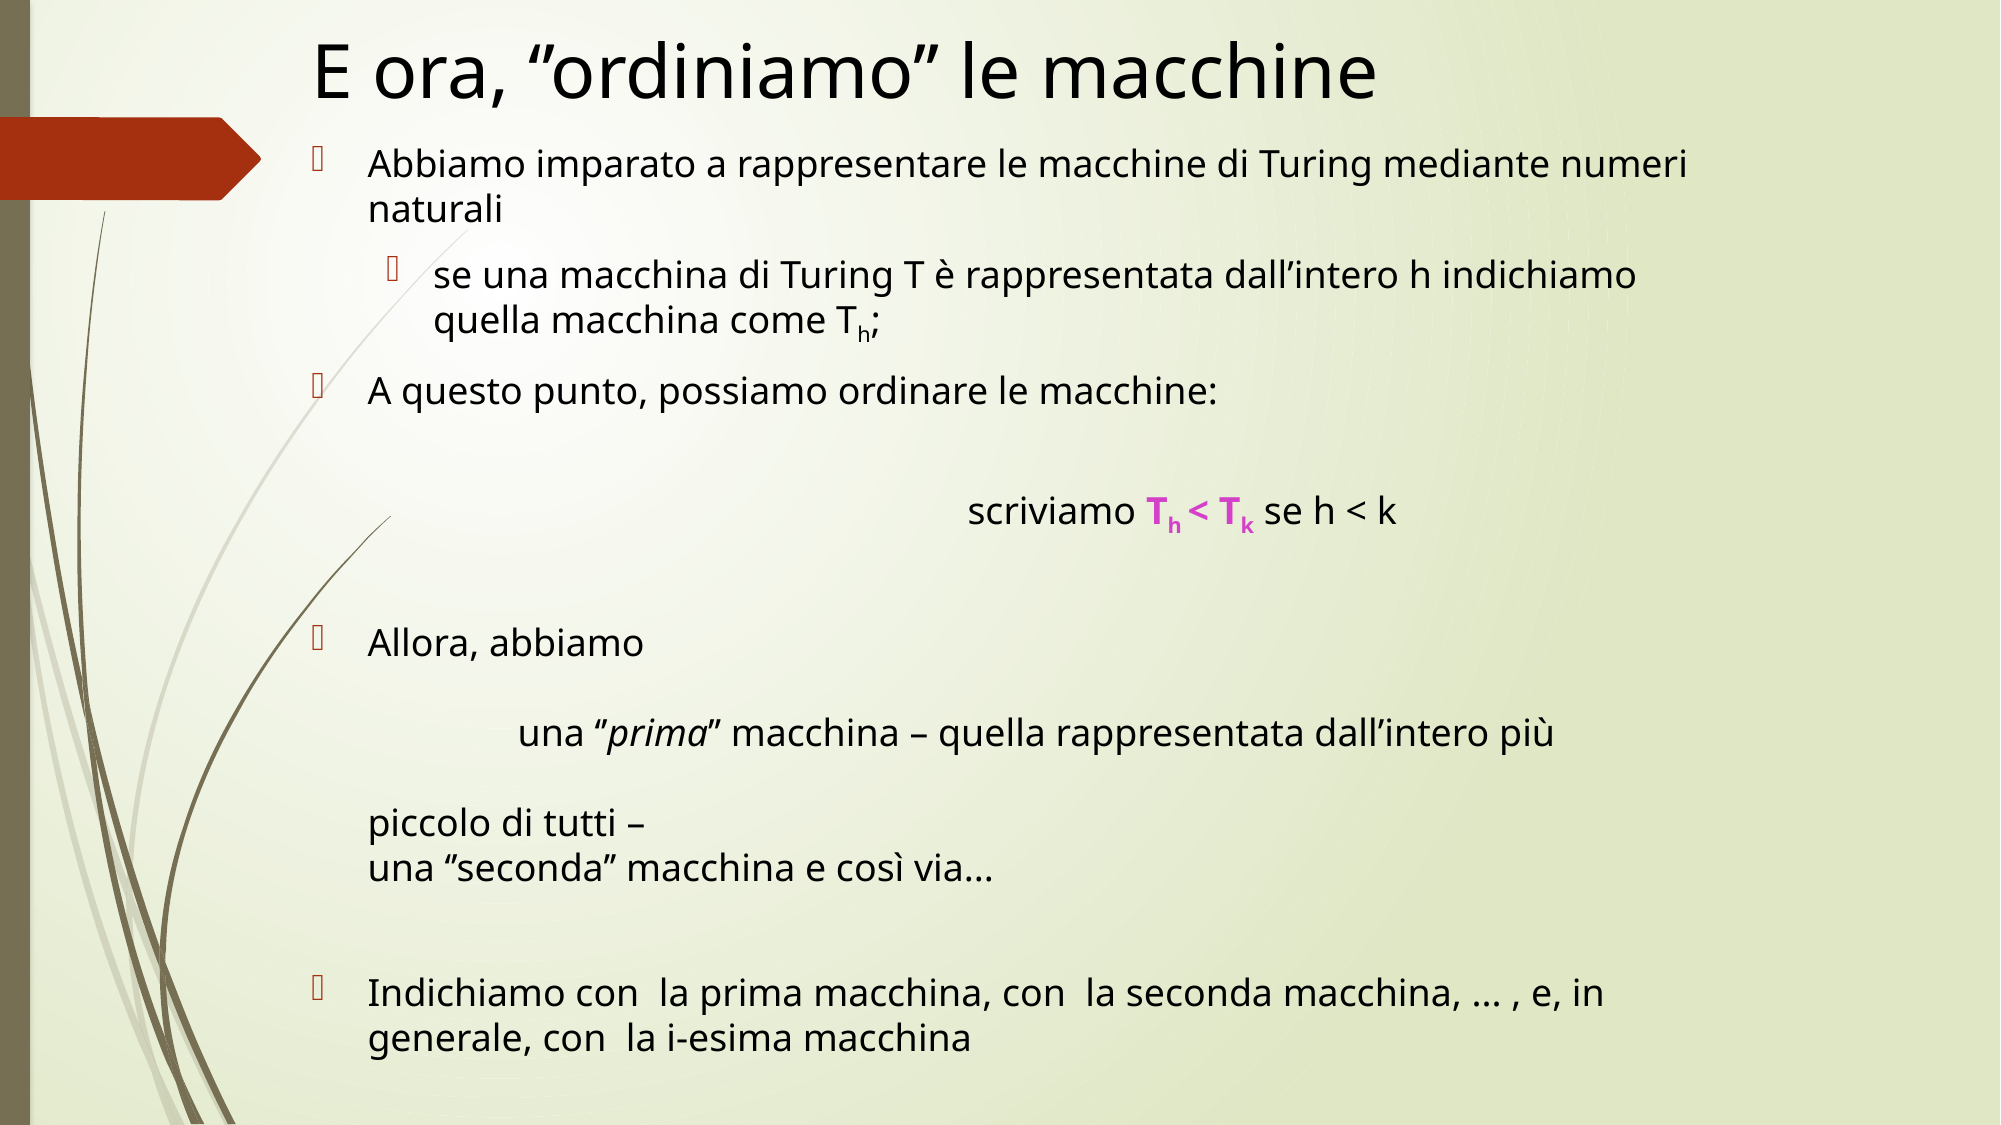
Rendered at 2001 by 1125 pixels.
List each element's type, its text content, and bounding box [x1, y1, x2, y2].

title E ora, ‘’ordiniamo’’ le macchine [296, 16, 1759, 148]
